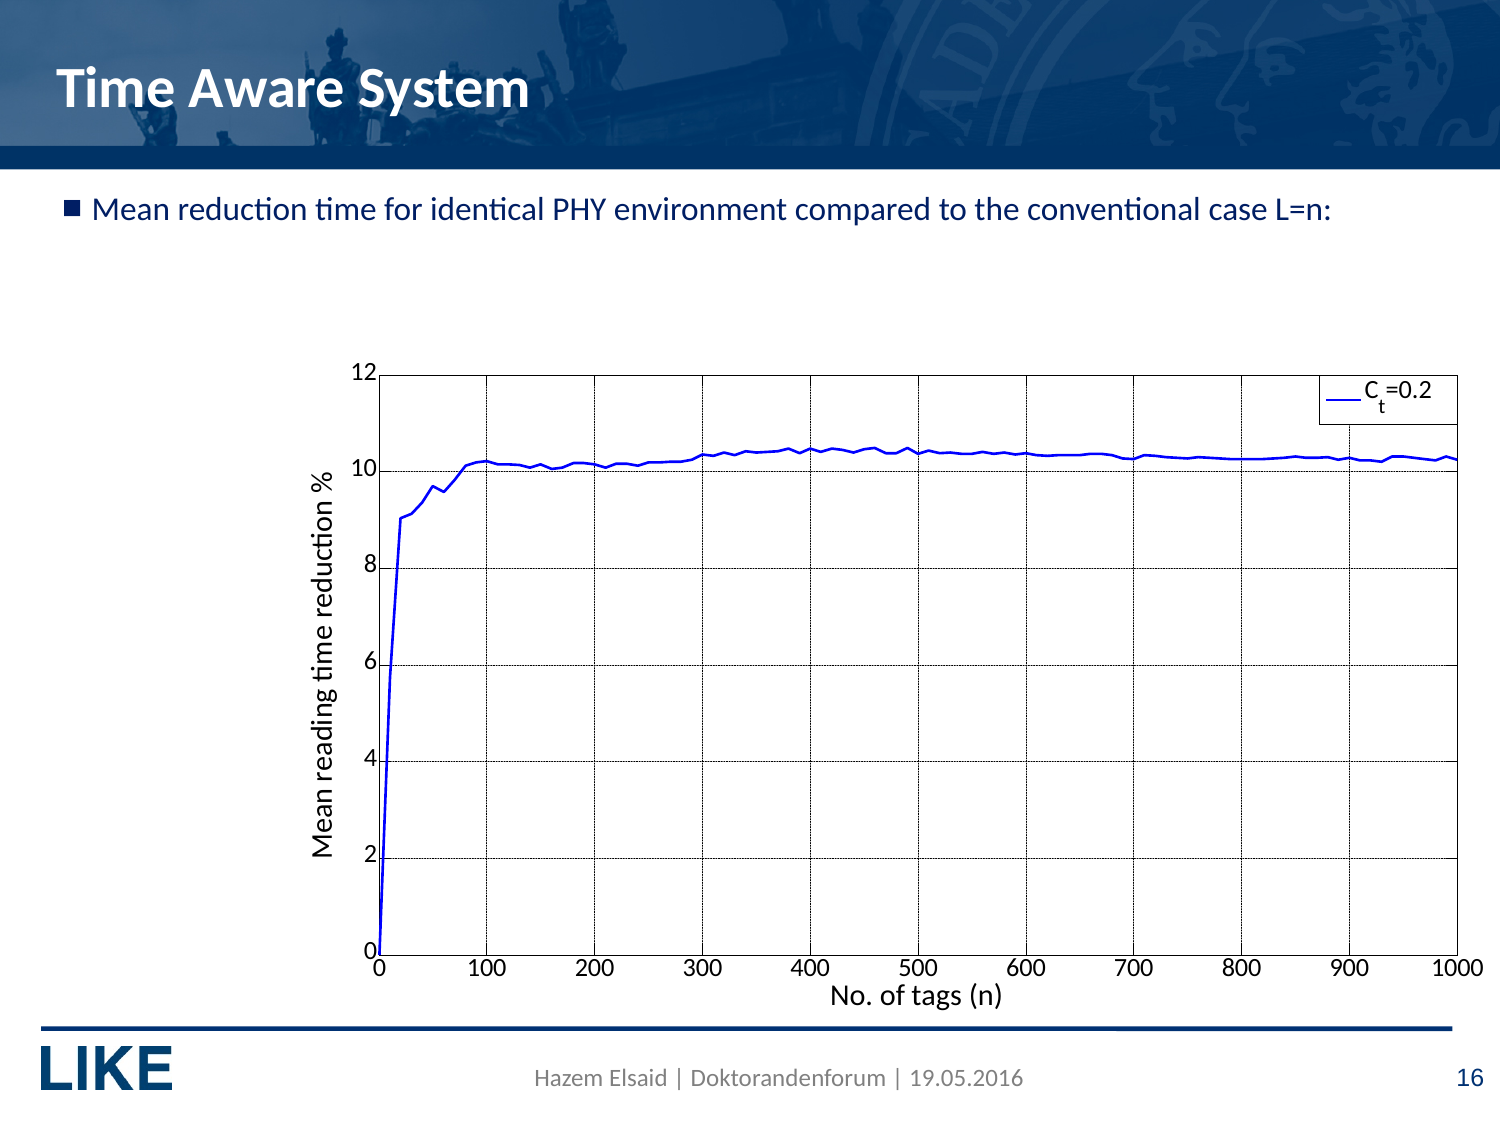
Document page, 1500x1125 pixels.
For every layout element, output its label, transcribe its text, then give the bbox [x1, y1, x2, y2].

picture [304, 351, 1493, 1023]
title Time Aware System [41, 30, 1459, 138]
picture [0, 0, 1500, 145]
picture [41, 1046, 172, 1090]
list Mean reduction time for identical PHY environment compared to the conventional case L=n: [47, 180, 1453, 1024]
